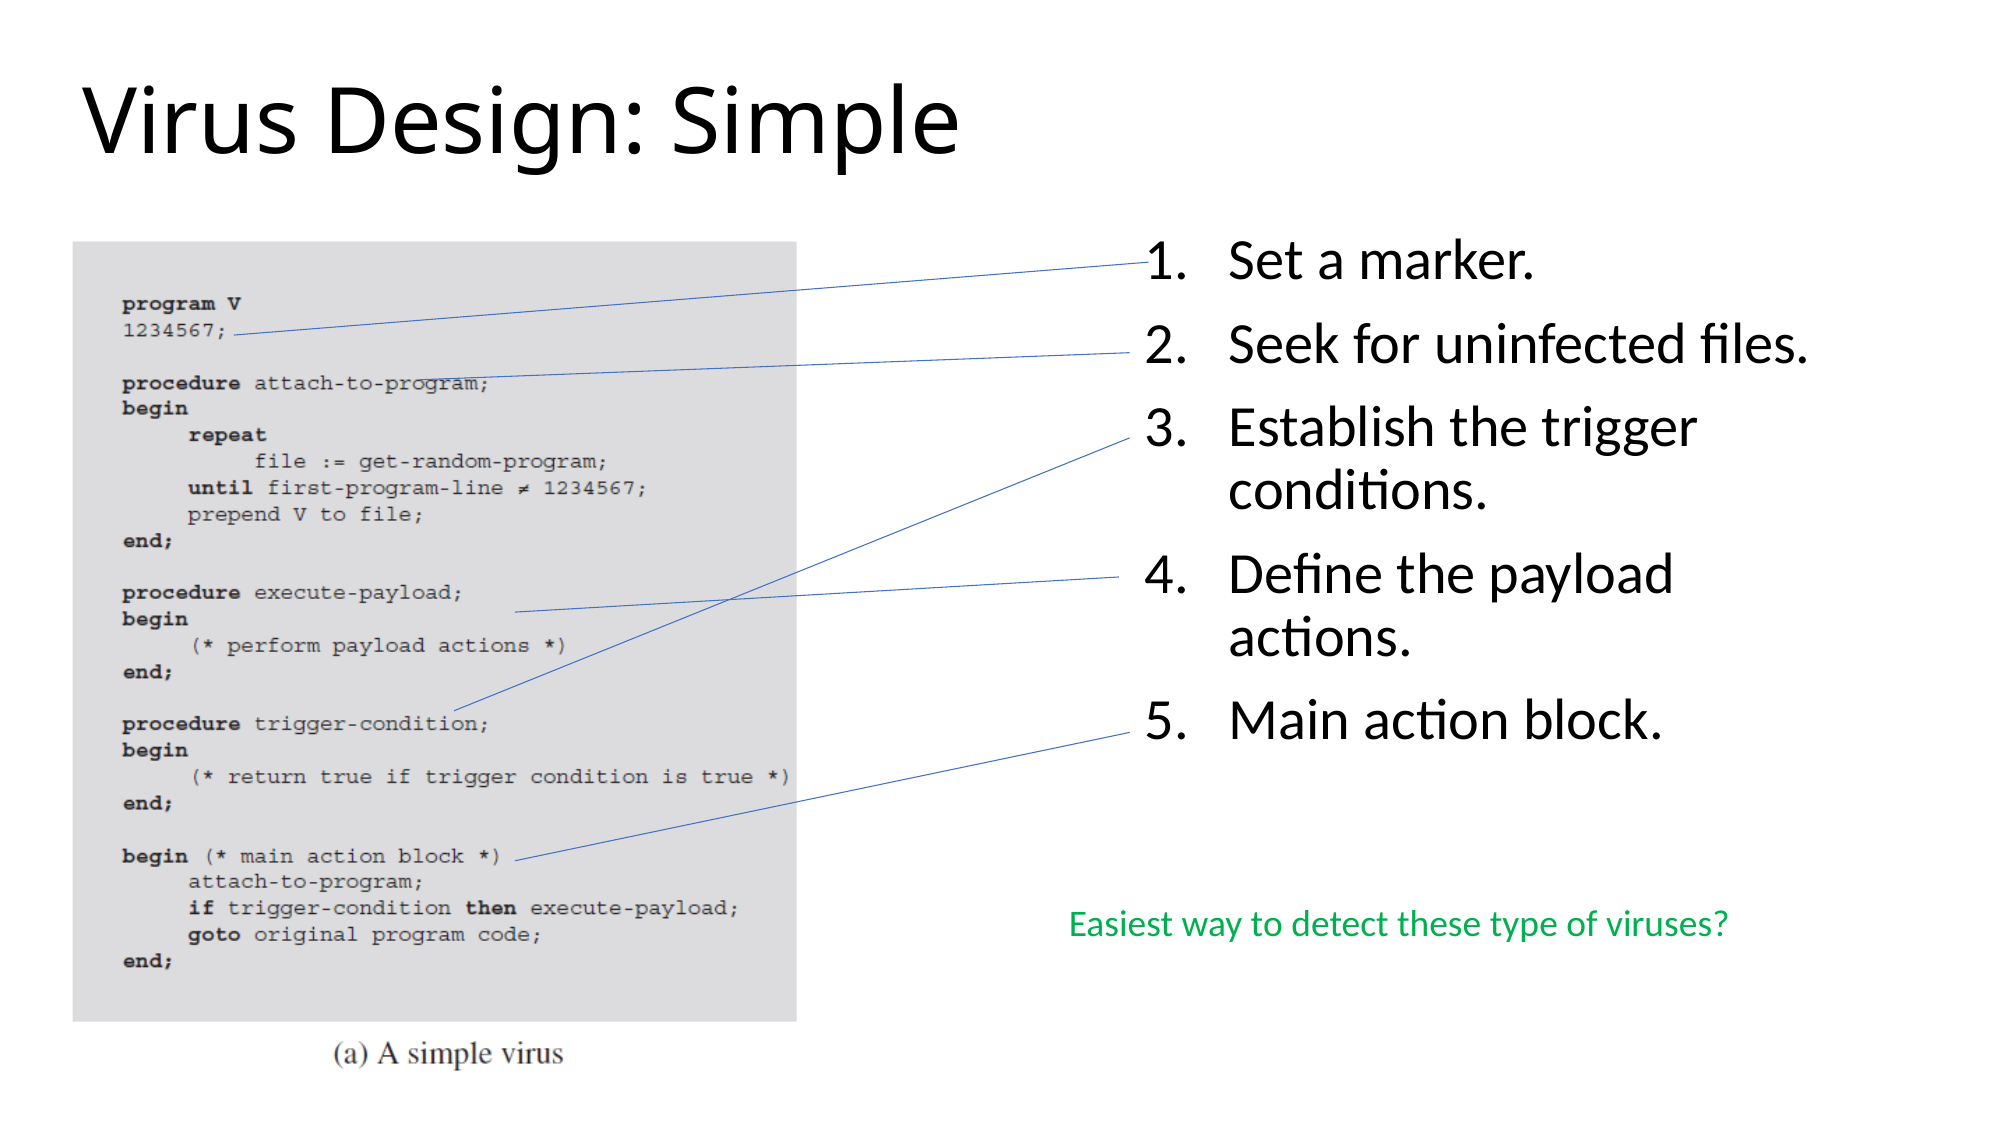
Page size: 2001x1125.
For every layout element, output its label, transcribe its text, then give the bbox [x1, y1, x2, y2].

text_box Set a marker. Seek for uninfected files. Establish the trigger conditions. Define the payload actions. Main action block. [1129, 221, 1880, 1087]
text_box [454, 437, 1130, 711]
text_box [419, 352, 1130, 380]
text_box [514, 732, 1130, 861]
title Virus Design: Simple [67, 15, 1793, 233]
text_box Easiest way to detect these type of viruses? [1053, 891, 1746, 952]
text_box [514, 576, 1119, 613]
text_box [233, 262, 1149, 336]
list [43, 232, 797, 1087]
